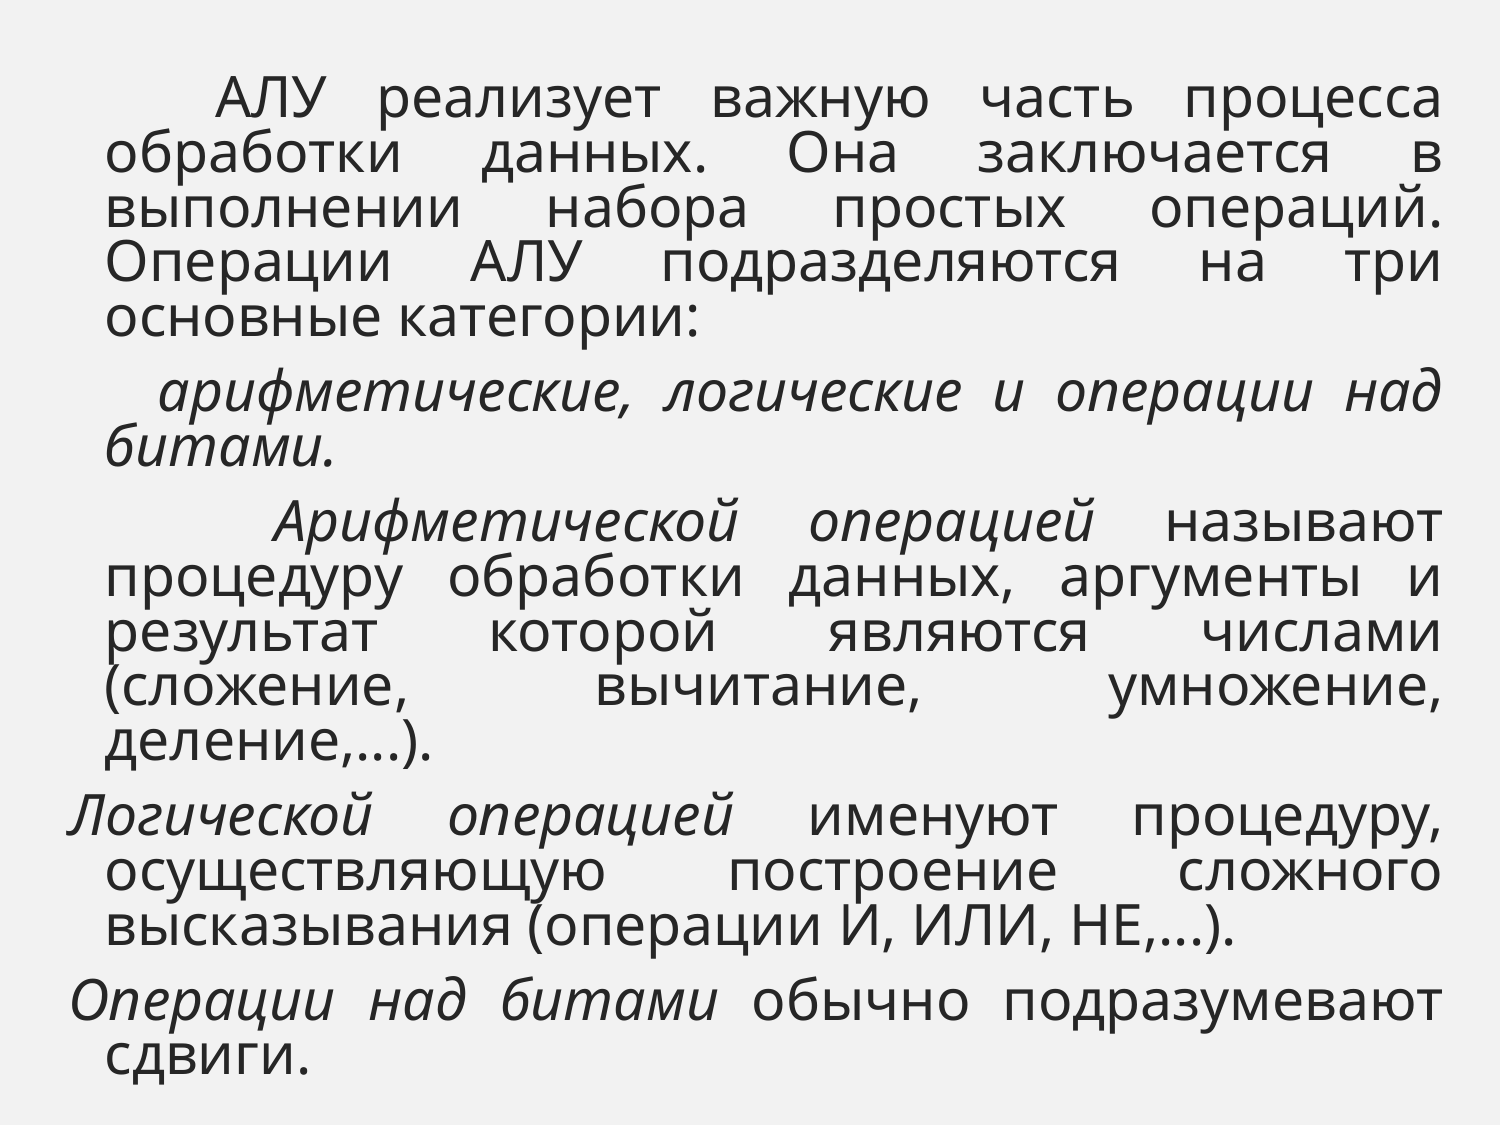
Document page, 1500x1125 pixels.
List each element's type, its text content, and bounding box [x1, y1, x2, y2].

list АЛУ реализует важную часть процесса обработки данных. Она заключается в выполнении набора простых операций. Операции АЛУ подразделяются на три основные категории: арифметические, логические и операции над битами. Арифметической операцией называют процедуру обработки данных, аргументы и результат которой являются числами (сложение, вычитание, умножение, деление,...). Логической операцией именуют процедуру, осуществляющую построение сложного высказывания (операции И, ИЛИ, НЕ,...). Операции над битами обычно подразумевают сдвиги. [53, 66, 1459, 1094]
